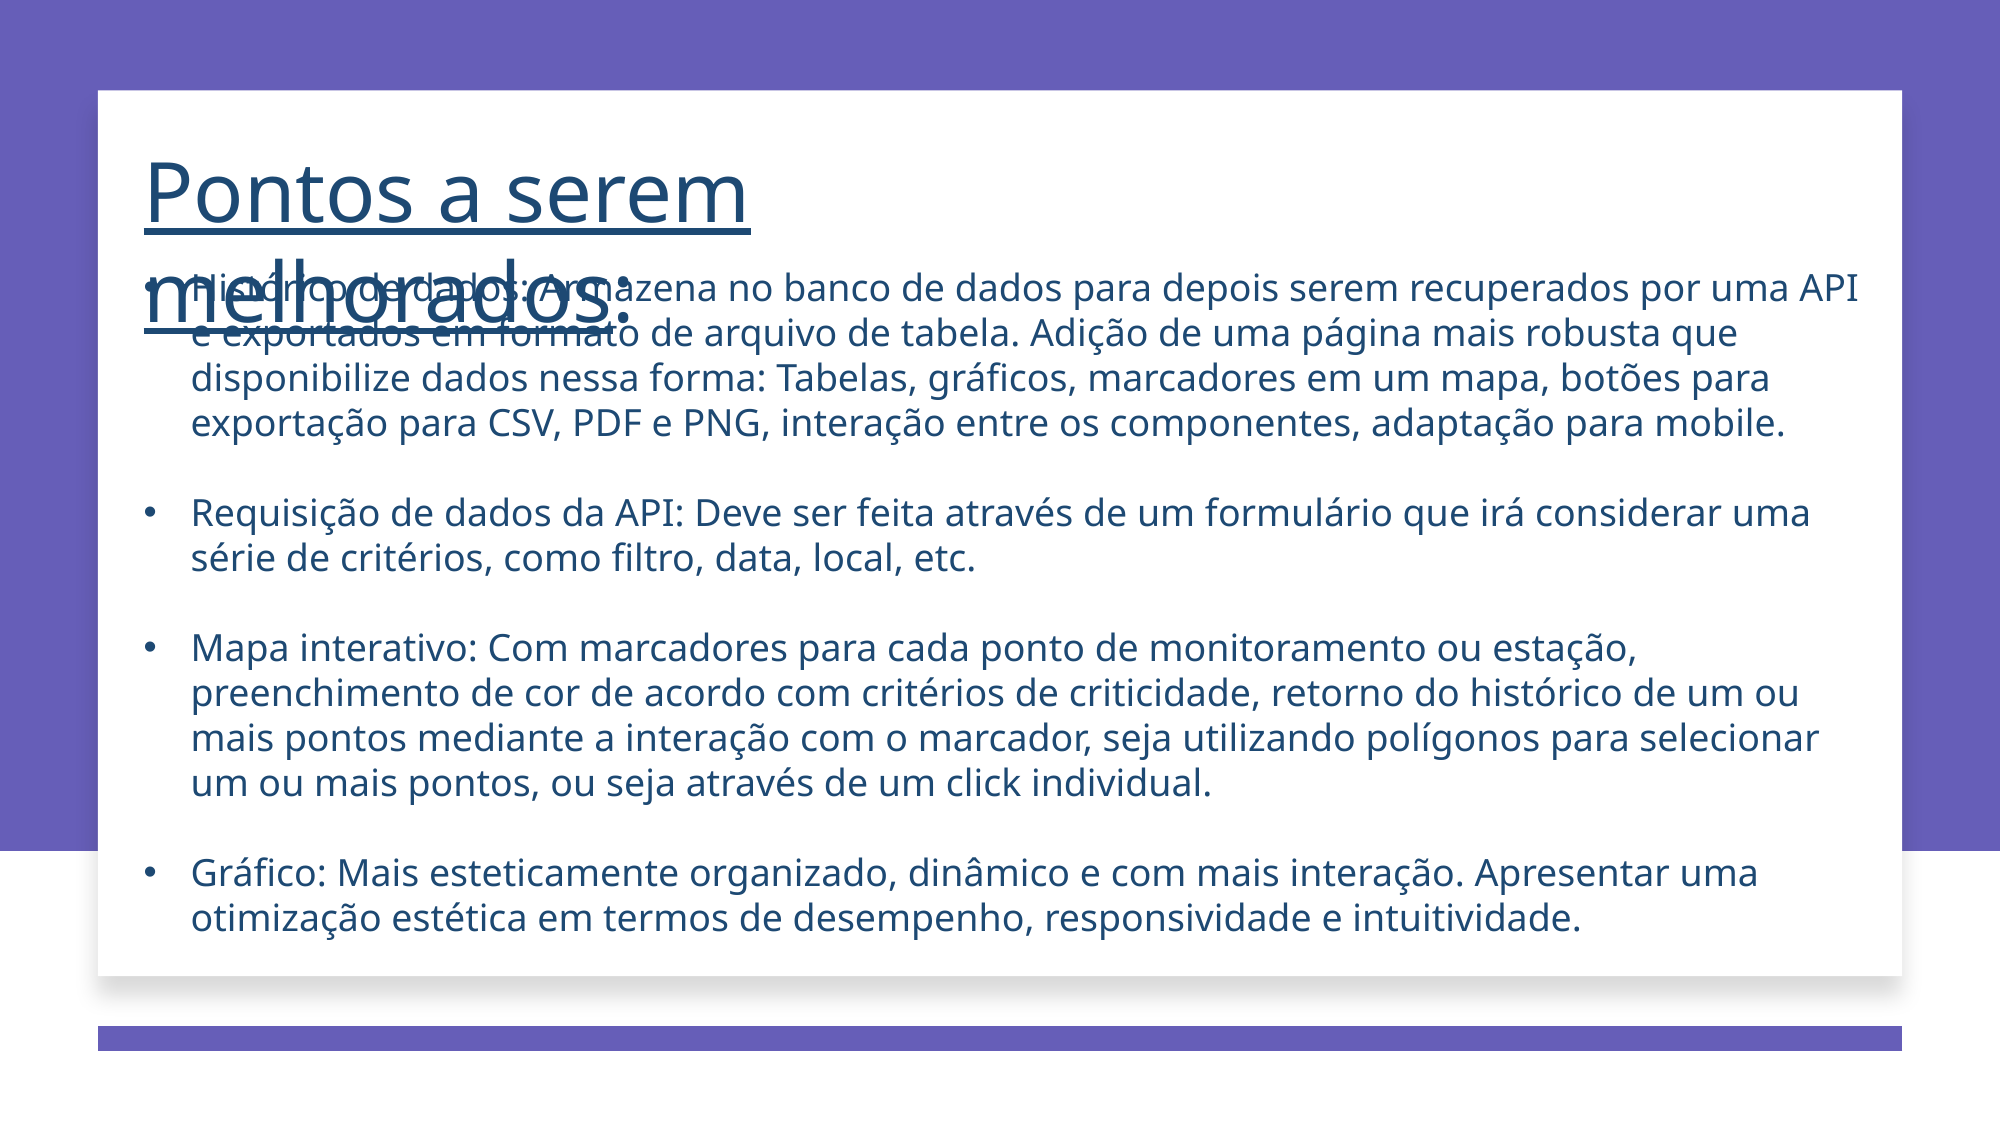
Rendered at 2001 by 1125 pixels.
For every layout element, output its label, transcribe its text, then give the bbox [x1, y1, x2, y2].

text_box [0, 0, 2000, 852]
text_box Histórico de dados: Armazena no banco de dados para depois serem recuperados por uma API e exportados em formato de arquivo de tabela. Adição de uma página mais robusta que disponibilize dados nessa forma: Tabelas, gráficos, marcadores em um mapa, botões para exportação para CSV, PDF e PNG, interação entre os componentes, adaptação para mobile. Requisição de dados da API: Deve ser feita através de um formulário que irá considerar uma série de critérios, como filtro, data, local, etc. Mapa interativo: Com marcadores para cada ponto de monitoramento ou estação, preenchimento de cor de acordo com critérios de criticidade, retorno do histórico de um ou mais pontos mediante a interação com o marcador, seja utilizando polígonos para selecionar um ou mais pontos, ou seja através de um click individual. Gráfico: Mais esteticamente organizado, dinâmico e com mais interação. Apresentar uma otimização estética em termos de desempenho, responsividade e intuitividade. [128, 256, 1880, 947]
text_box [97, 89, 1903, 977]
text_box Pontos a serem melhorados: [128, 131, 921, 256]
text_box [0, 852, 2000, 1125]
